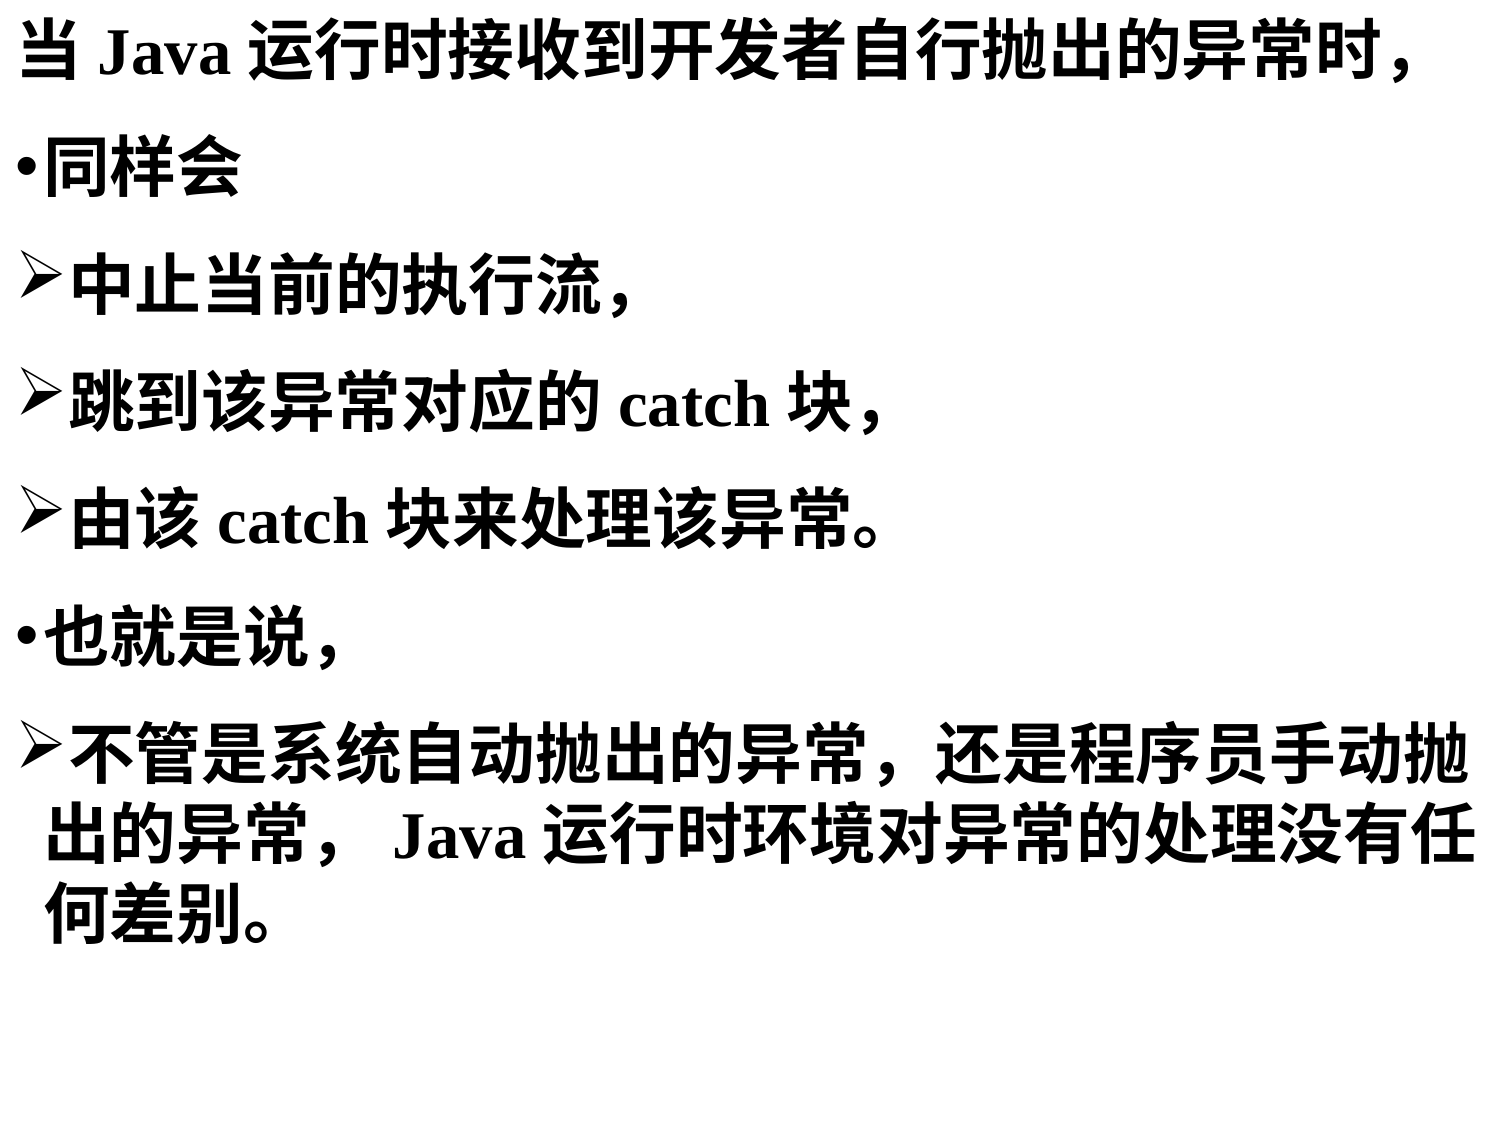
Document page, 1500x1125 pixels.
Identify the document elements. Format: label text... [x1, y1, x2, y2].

list 当Java运行时接收到开发者自行抛出的异常时， 同样会 中止当前的执行流， 跳到该异常对应的catch块， 由该catch块来处理该异常。 也就是说， 不管是系统自动抛出的异常，还是程序员手动抛出的异常，Java运行时环境对异常的处理没有任何差别。 [0, 0, 1500, 1125]
